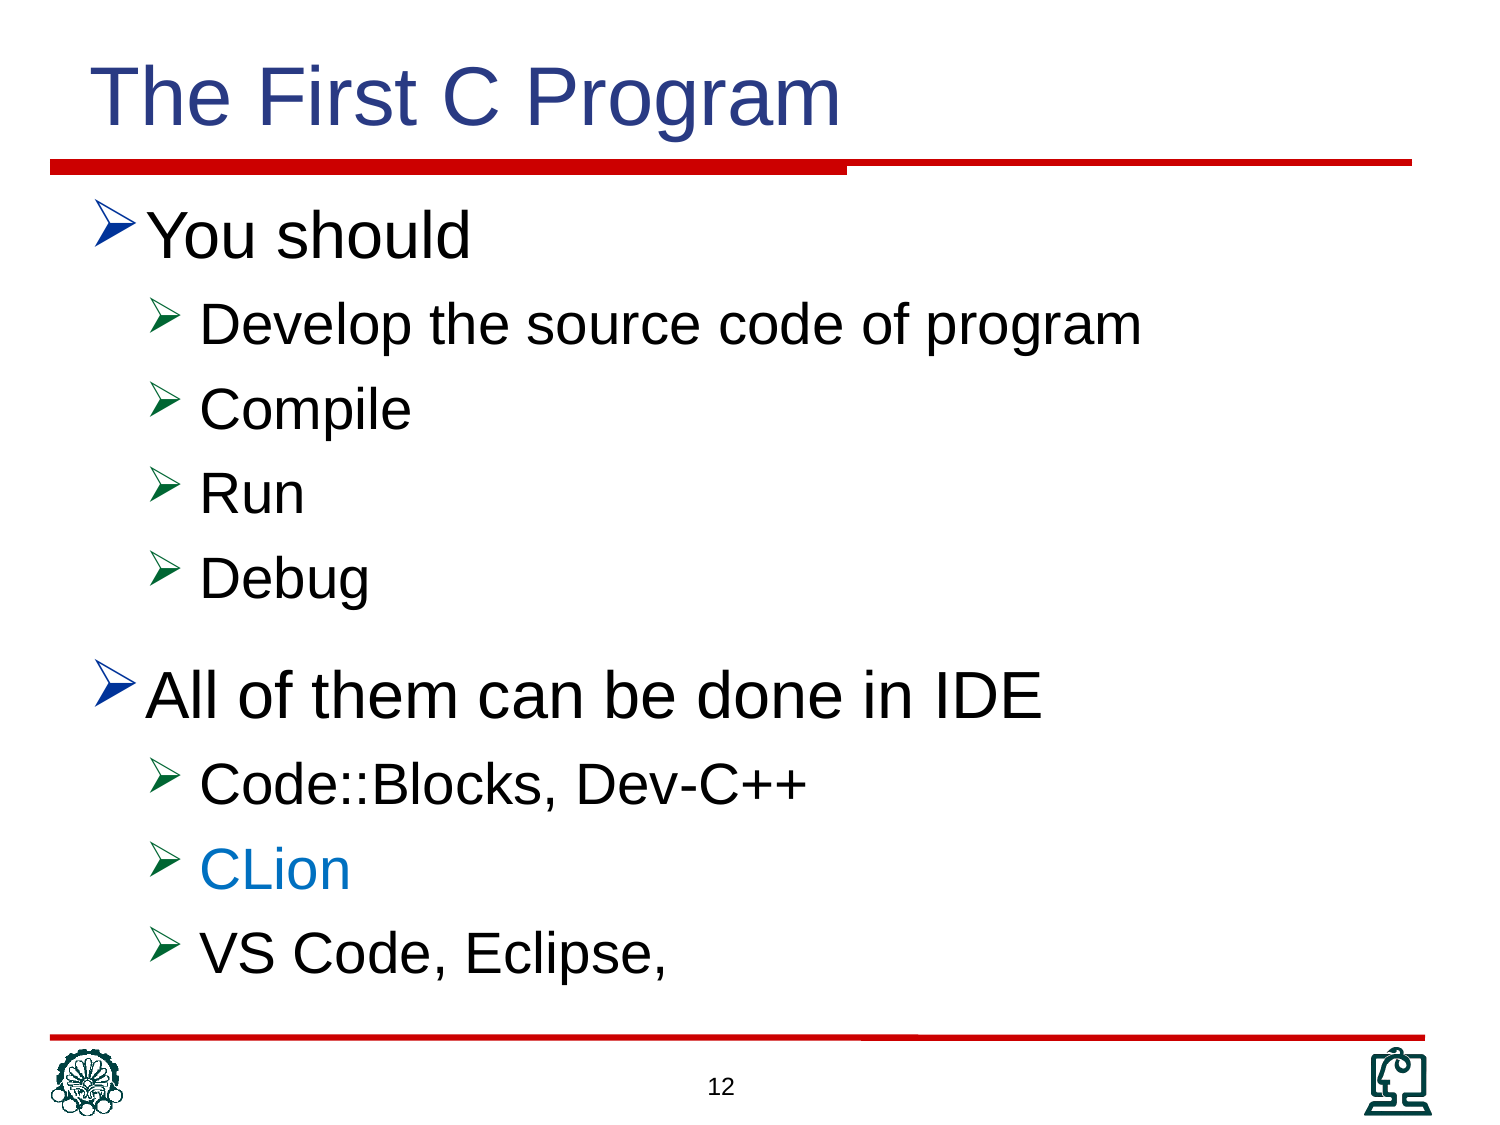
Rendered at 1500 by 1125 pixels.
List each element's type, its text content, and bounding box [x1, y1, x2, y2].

text_box The First C Program [74, 20, 1425, 150]
text_box 12 [650, 1063, 750, 1103]
picture [1362, 1045, 1438, 1119]
text_box You should Develop the source code of program Compile Run Debug All of them can be done in IDE Code::Blocks, Dev-C++ CLion VS Code, Eclipse, [74, 184, 1425, 1063]
picture [50, 1047, 125, 1118]
